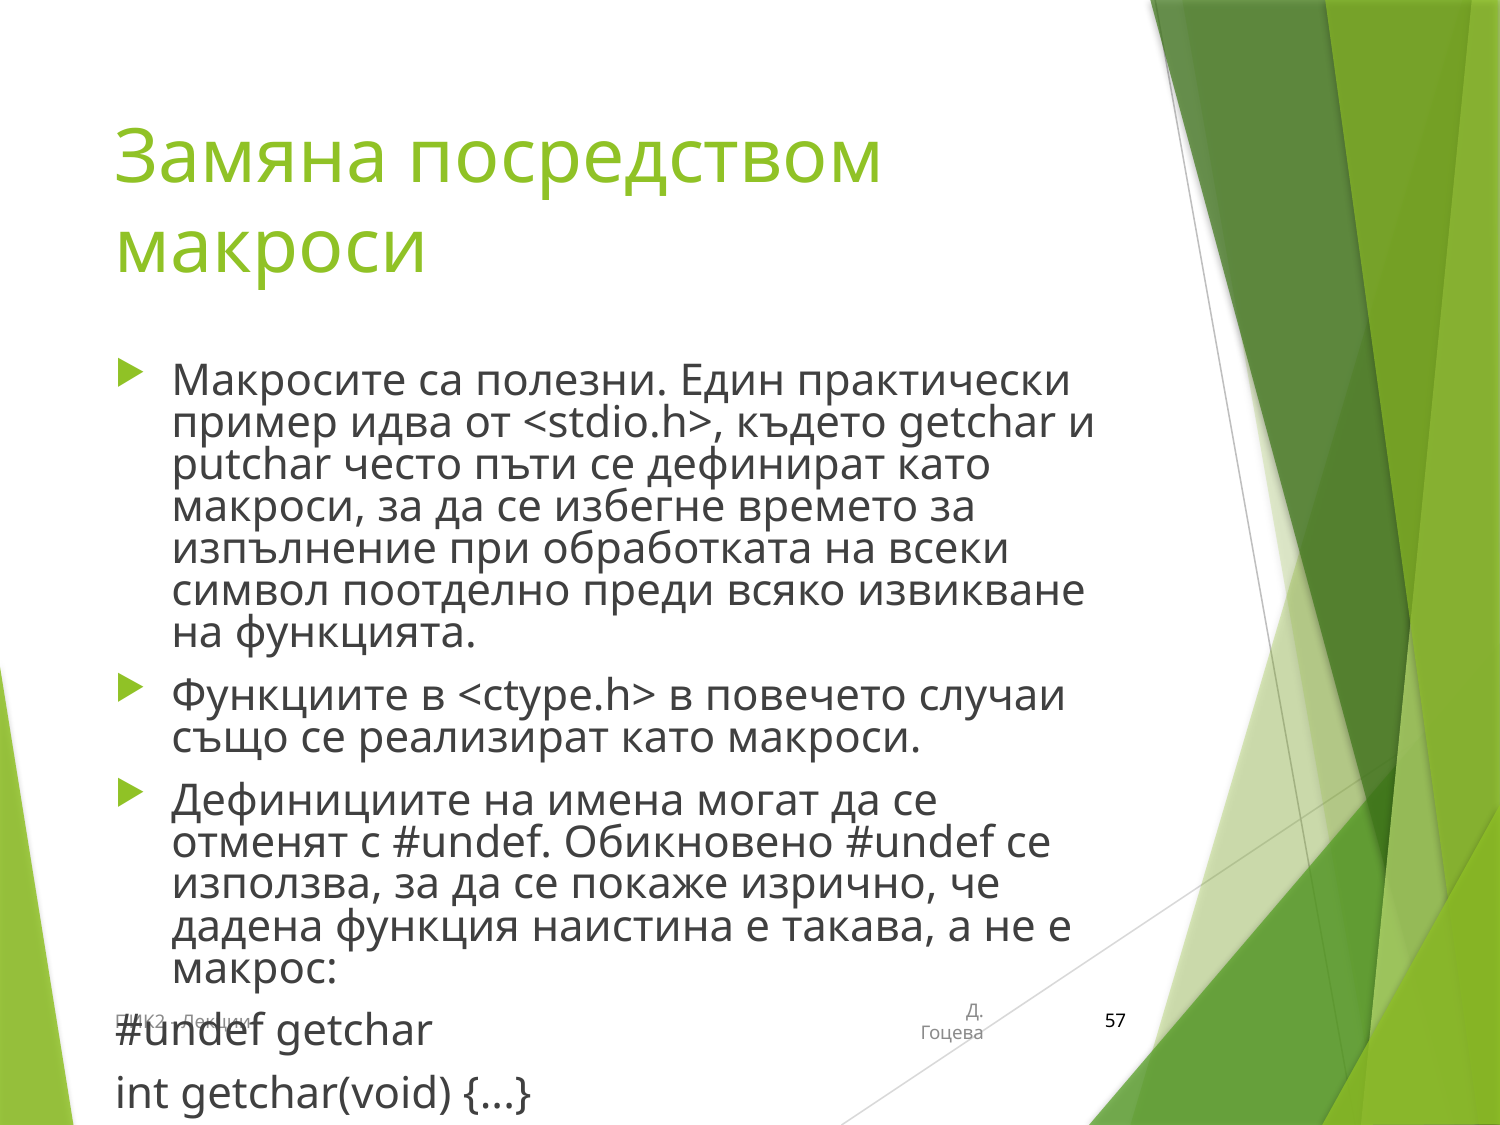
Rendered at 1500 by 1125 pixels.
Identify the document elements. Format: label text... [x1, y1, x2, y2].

slide_number 57 [1057, 992, 1142, 1051]
title Замяна посредством макроси [99, 99, 1142, 317]
list Макросите са полезни. Един практически пример идва от <stdio.h>, където getchar и putchar често пъти се дефинират като макроси, за да се избегне времето за изпълнение при обработката на всеки символ поотделно преди всяко извикване на функцията. Функциите в <ctype.h> в повечето случаи също се реализират като макроси. Дефинициите на имена могат да се отменят с #undef. Обикновено #undef се използва, за да се покаже изрично, че дадена функция наистина е такава, а не е макрос: #undef getchar int getchar(void) {...} [99, 354, 1142, 992]
slide_number Д. Гоцева [886, 992, 999, 1051]
footer ПИК2 - Лекции [99, 992, 859, 1051]
